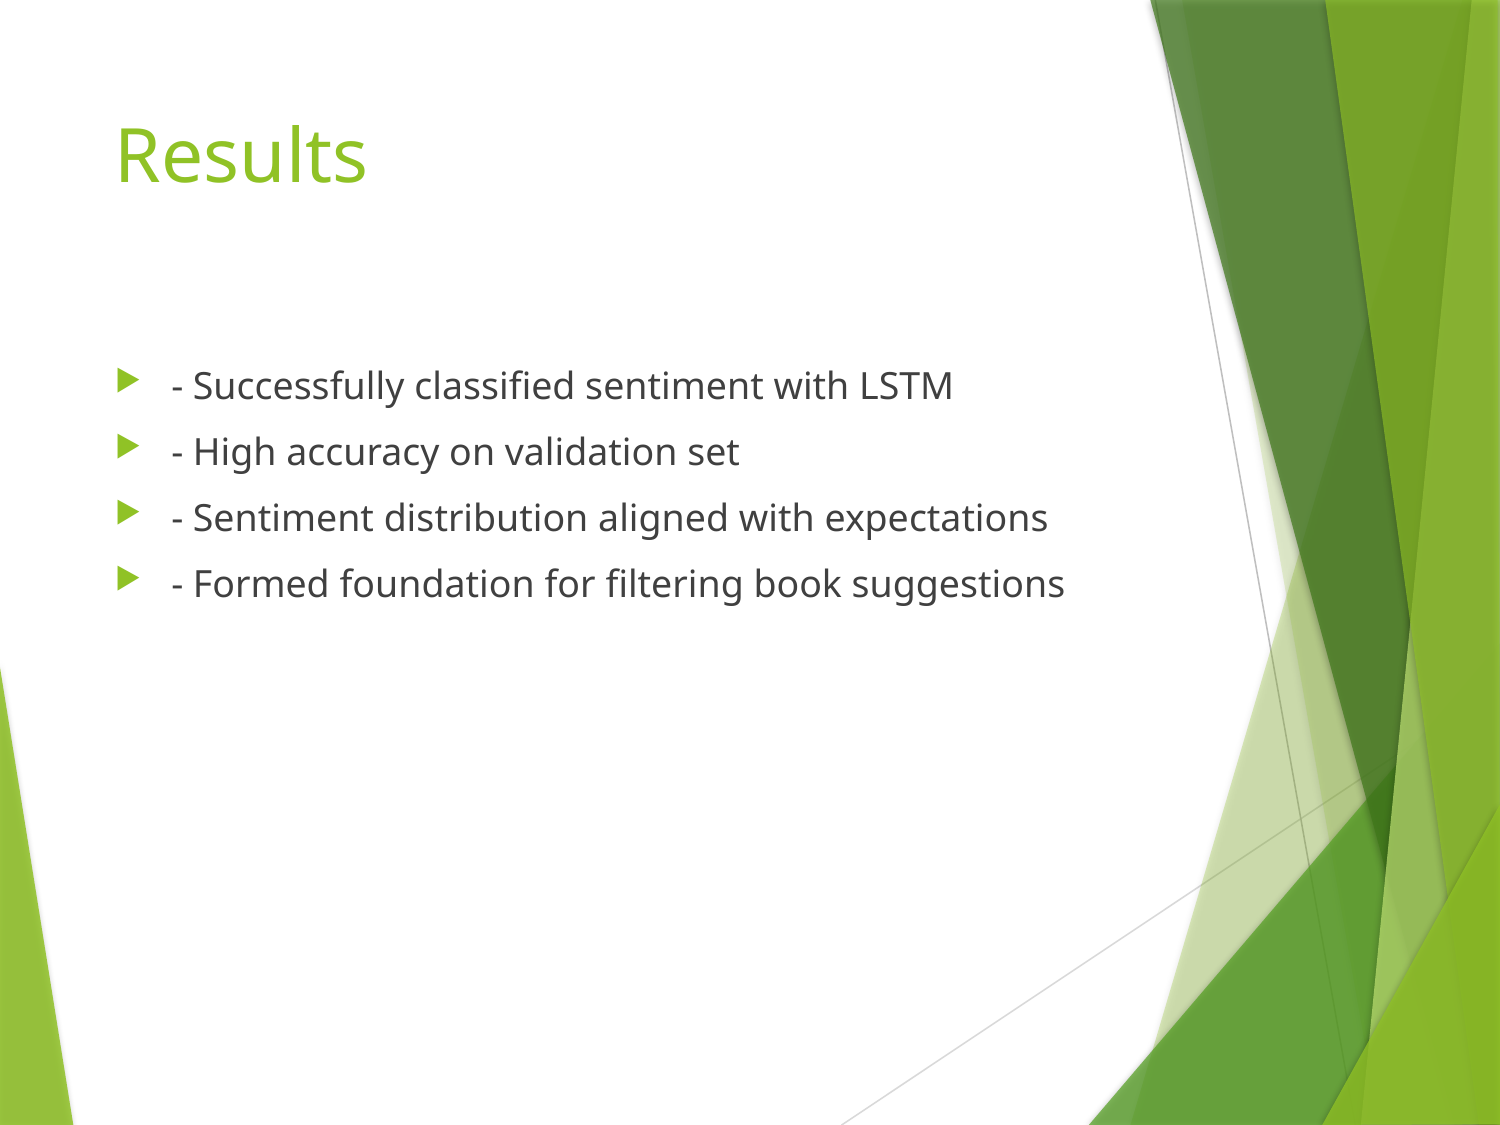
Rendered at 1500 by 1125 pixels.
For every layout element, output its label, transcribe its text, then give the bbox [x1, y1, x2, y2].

list - Successfully classified sentiment with LSTM - High accuracy on validation set - Sentiment distribution aligned with expectations - Formed foundation for filtering book suggestions [99, 354, 1142, 992]
title Results [99, 99, 1142, 317]
